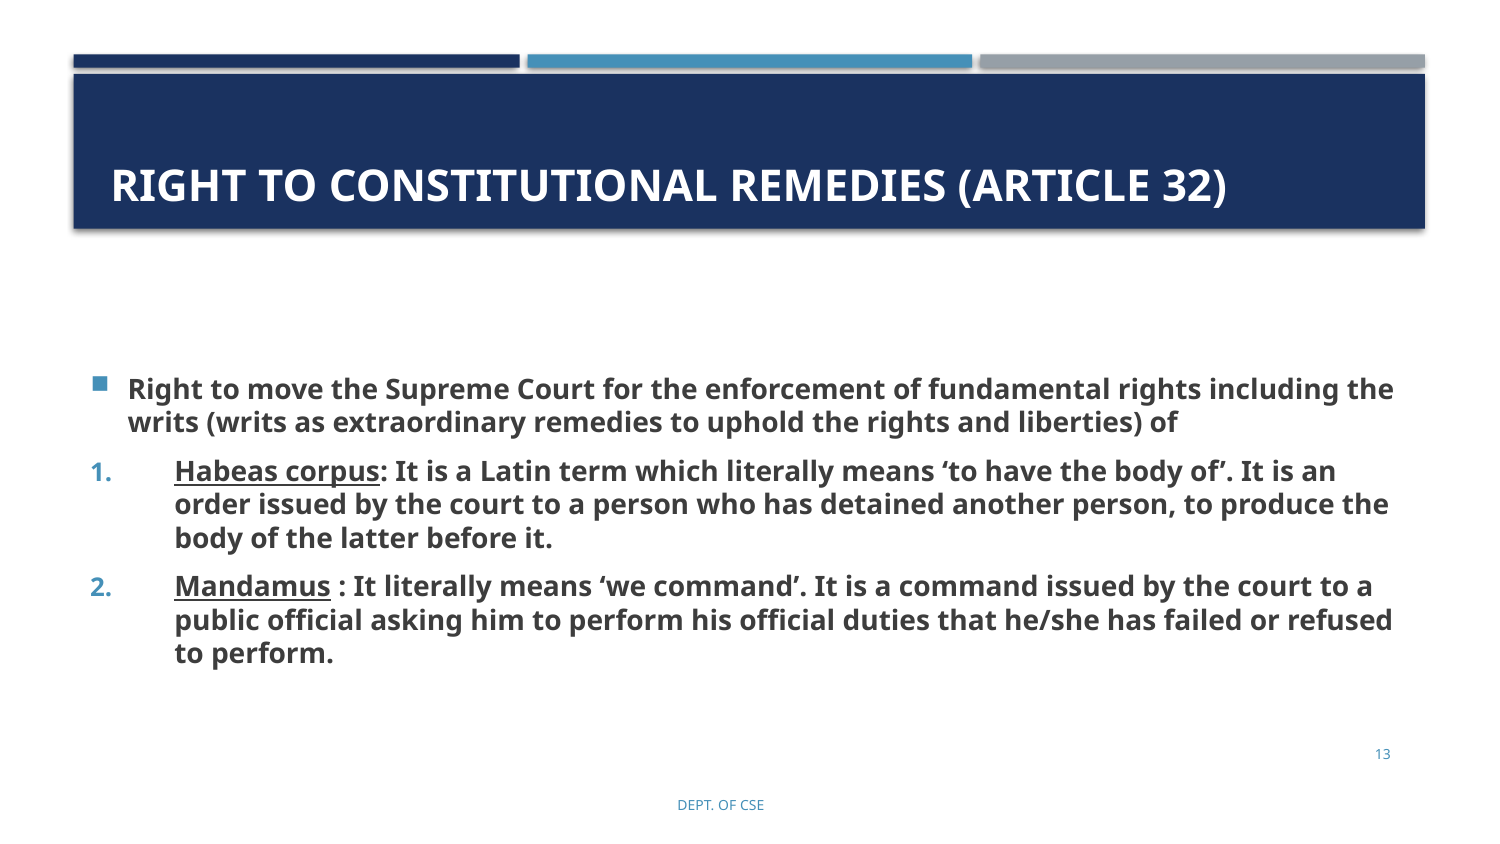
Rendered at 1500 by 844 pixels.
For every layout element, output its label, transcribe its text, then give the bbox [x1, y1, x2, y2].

title Right to constitutional remedies (Article 32) [95, 84, 1406, 196]
slide_number 13 [1279, 732, 1406, 778]
footer Dept. of CSE [662, 782, 1338, 827]
list Right to move the Supreme Court for the enforcement of fundamental rights including the writs (writs as extraordinary remedies to uphold the rights and liberties) of Habeas corpus: It is a Latin term which literally means ‘to have the body of’. It is an order issued by the court to a person who has detained another person, to produce the body of the latter before it. Mandamus : It literally means ‘we command’. It is a command issued by the court to a public official asking him to perform his official duties that he/she has failed or refused to perform. [75, 196, 1425, 844]
